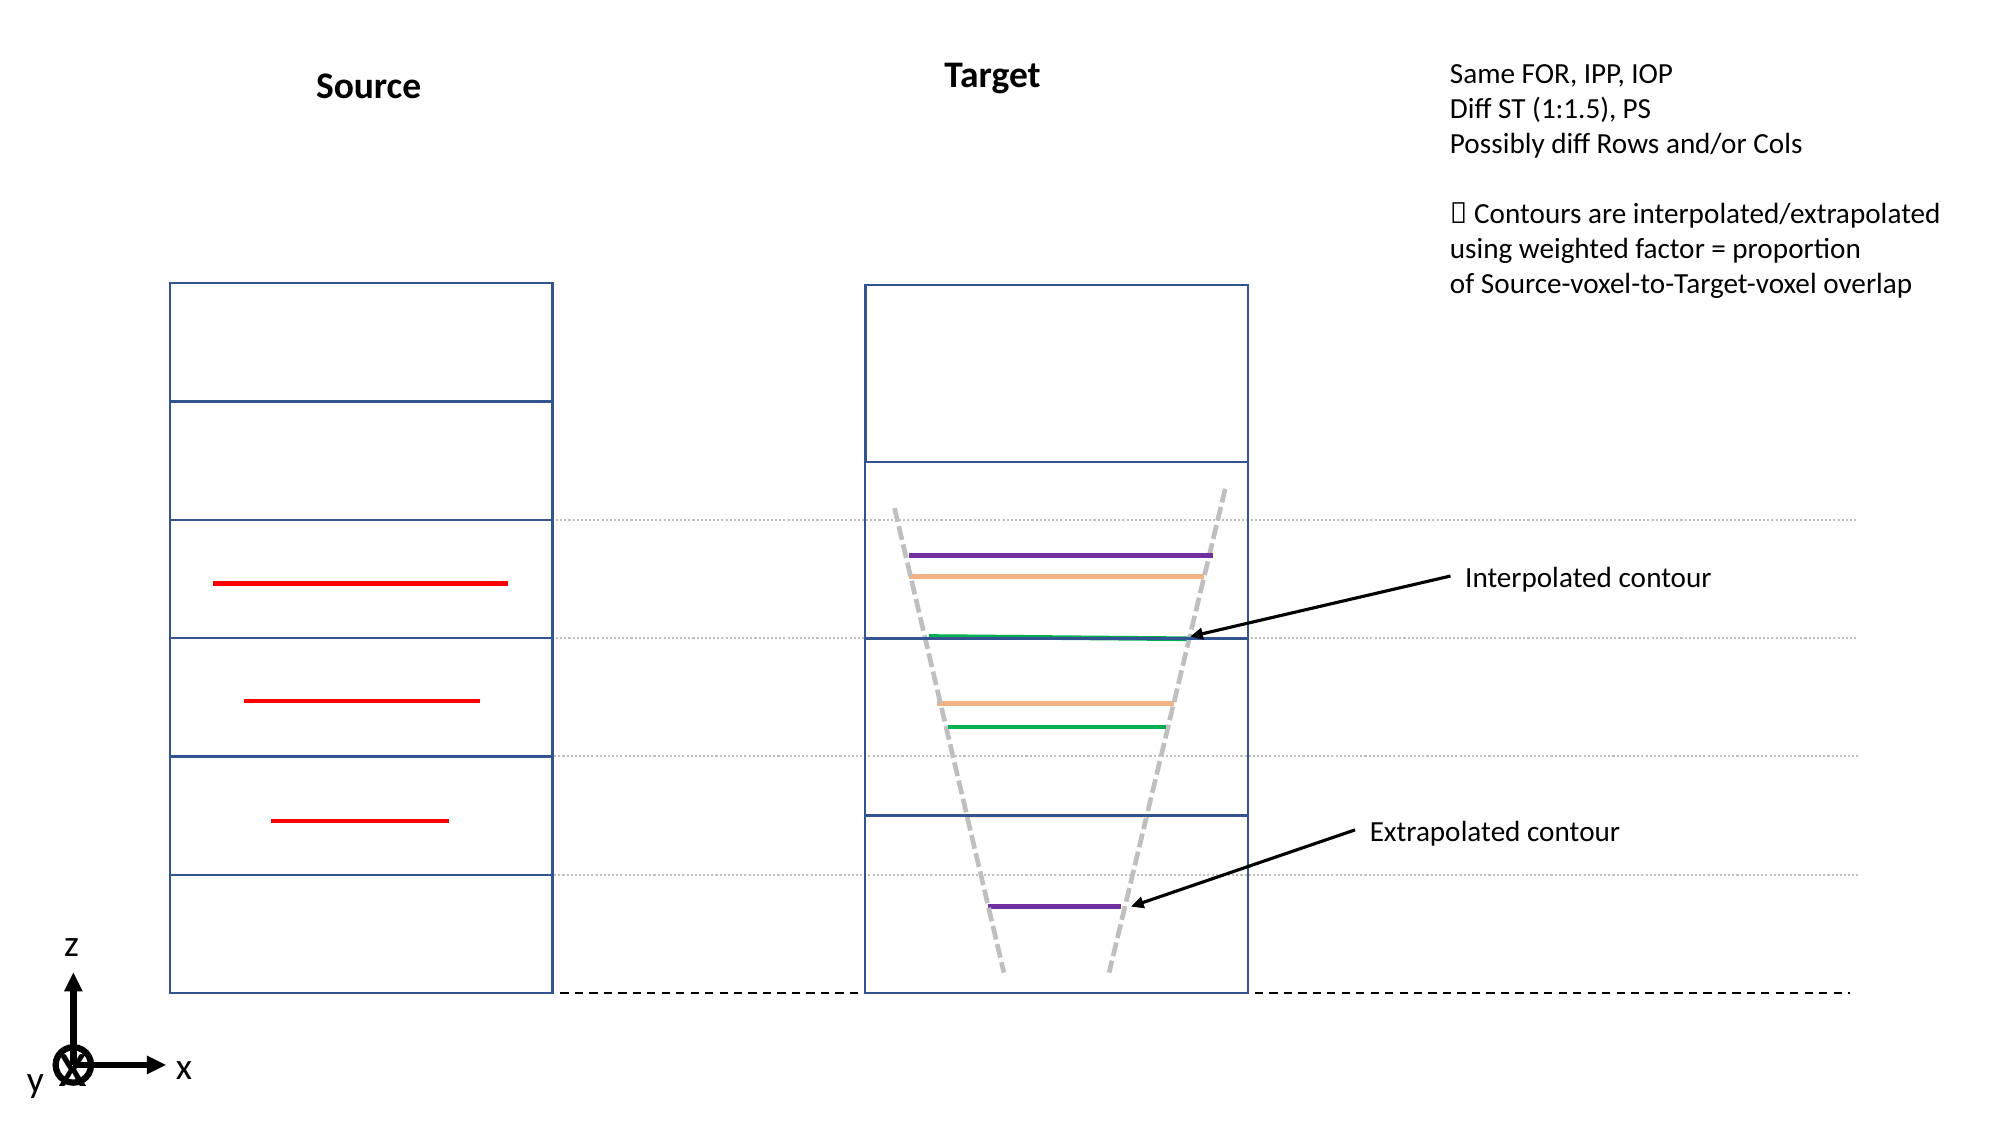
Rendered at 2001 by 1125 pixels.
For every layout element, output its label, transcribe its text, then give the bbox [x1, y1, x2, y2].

text_box Extrapolated contour [1354, 805, 1642, 855]
text_box Target [929, 42, 1056, 103]
text_box Source [301, 53, 437, 114]
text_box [864, 284, 1249, 993]
text_box Interpolated contour [1450, 551, 1727, 601]
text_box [169, 283, 553, 994]
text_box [11, 912, 208, 1109]
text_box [1190, 576, 1449, 637]
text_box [1131, 830, 1354, 907]
text_box Same FOR, IPP, IOP Diff ST (1:1.5), PS Possibly diff Rows and/or Cols  Contours are interpolated/extrapolated using weighted factor = proportion of Source-voxel-to-Target-voxel overlap [1435, 46, 1962, 307]
